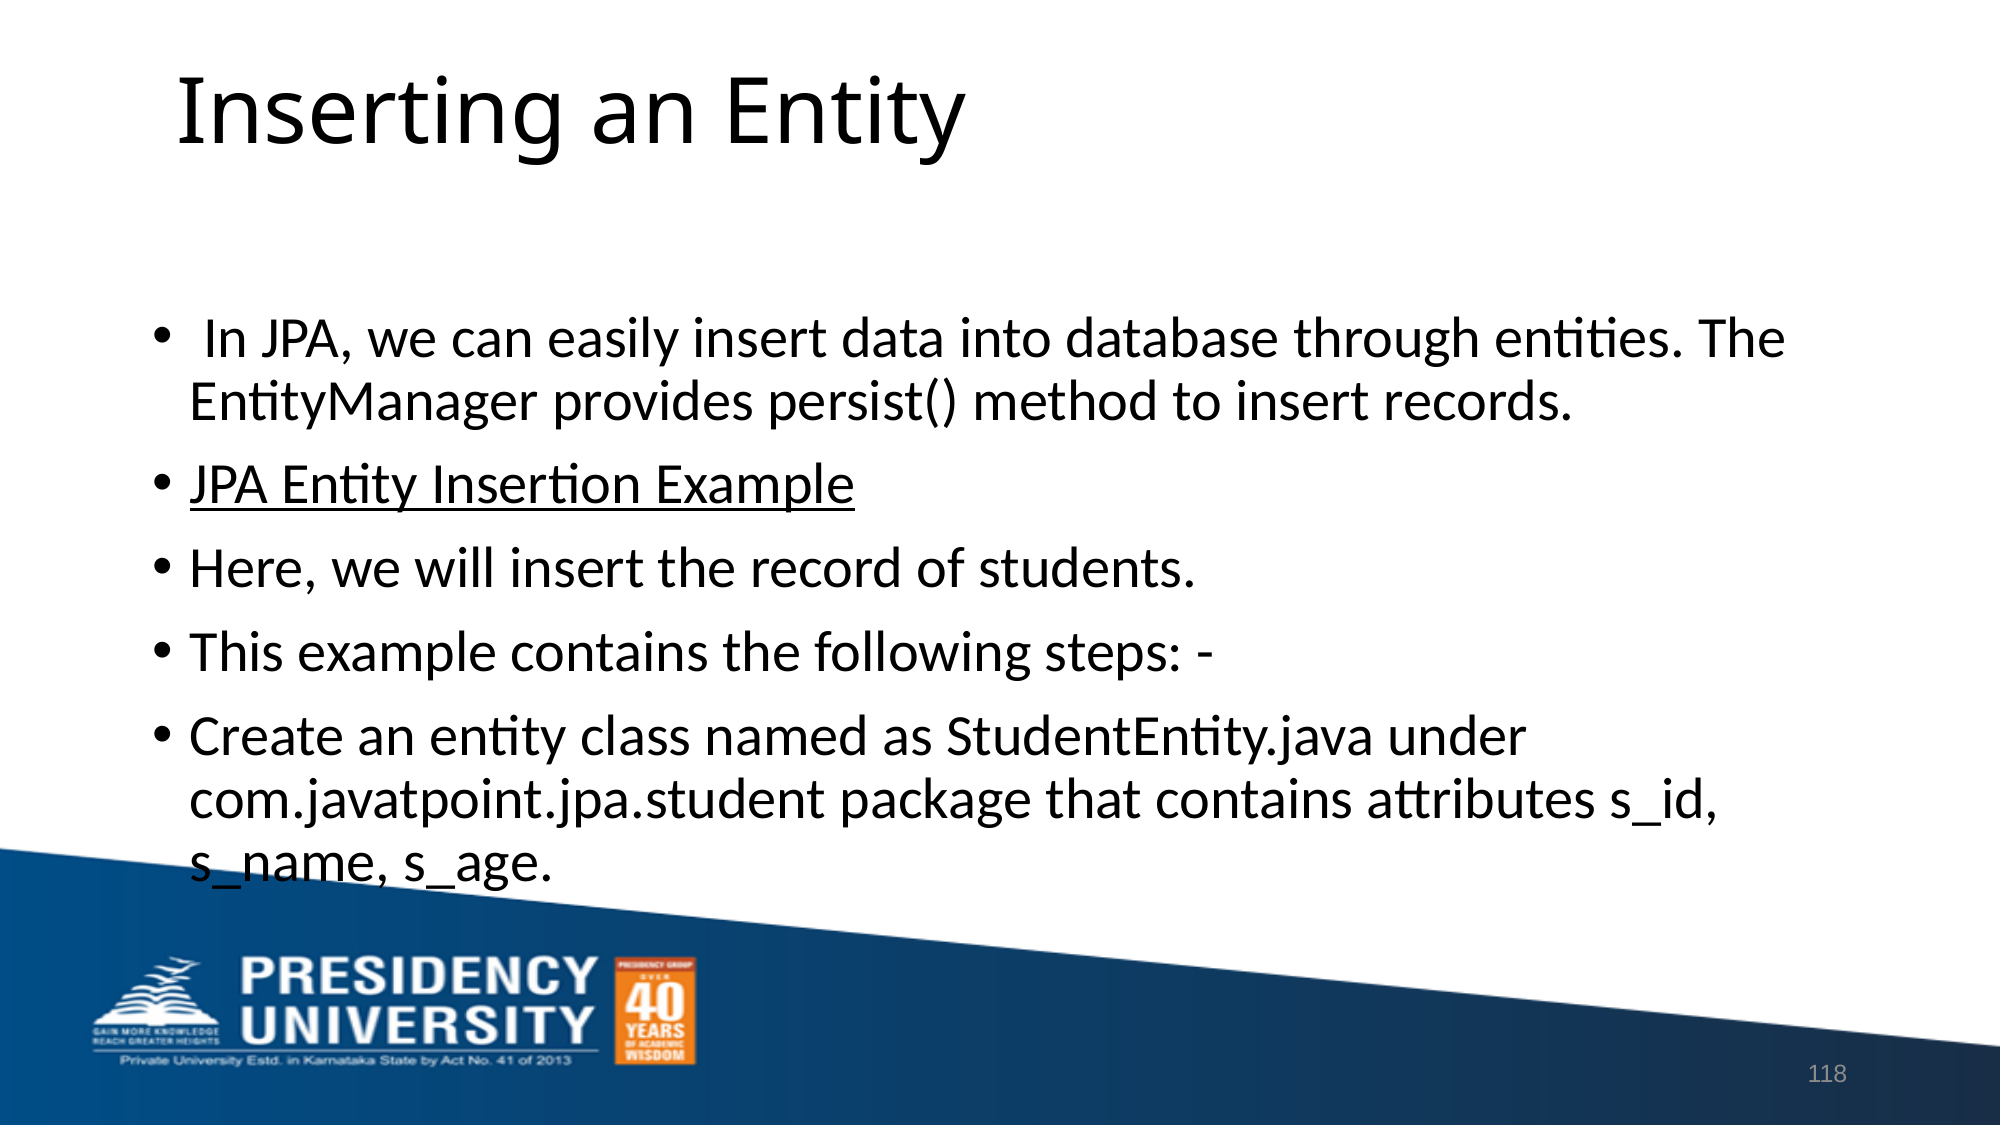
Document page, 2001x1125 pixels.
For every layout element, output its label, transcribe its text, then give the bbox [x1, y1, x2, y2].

title Inserting an Entity [137, 59, 1863, 278]
picture [0, 845, 2000, 1125]
list In JPA, we can easily insert data into database through entities. The EntityManager provides persist() method to insert records. JPA Entity Insertion Example Here, we will insert the record of students. This example contains the following steps: - Create an entity class named as StudentEntity.java under com.javatpoint.jpa.student package that contains attributes s_id, s_name, s_age. [137, 299, 1863, 1014]
slide_number 118 [1412, 1042, 1863, 1103]
